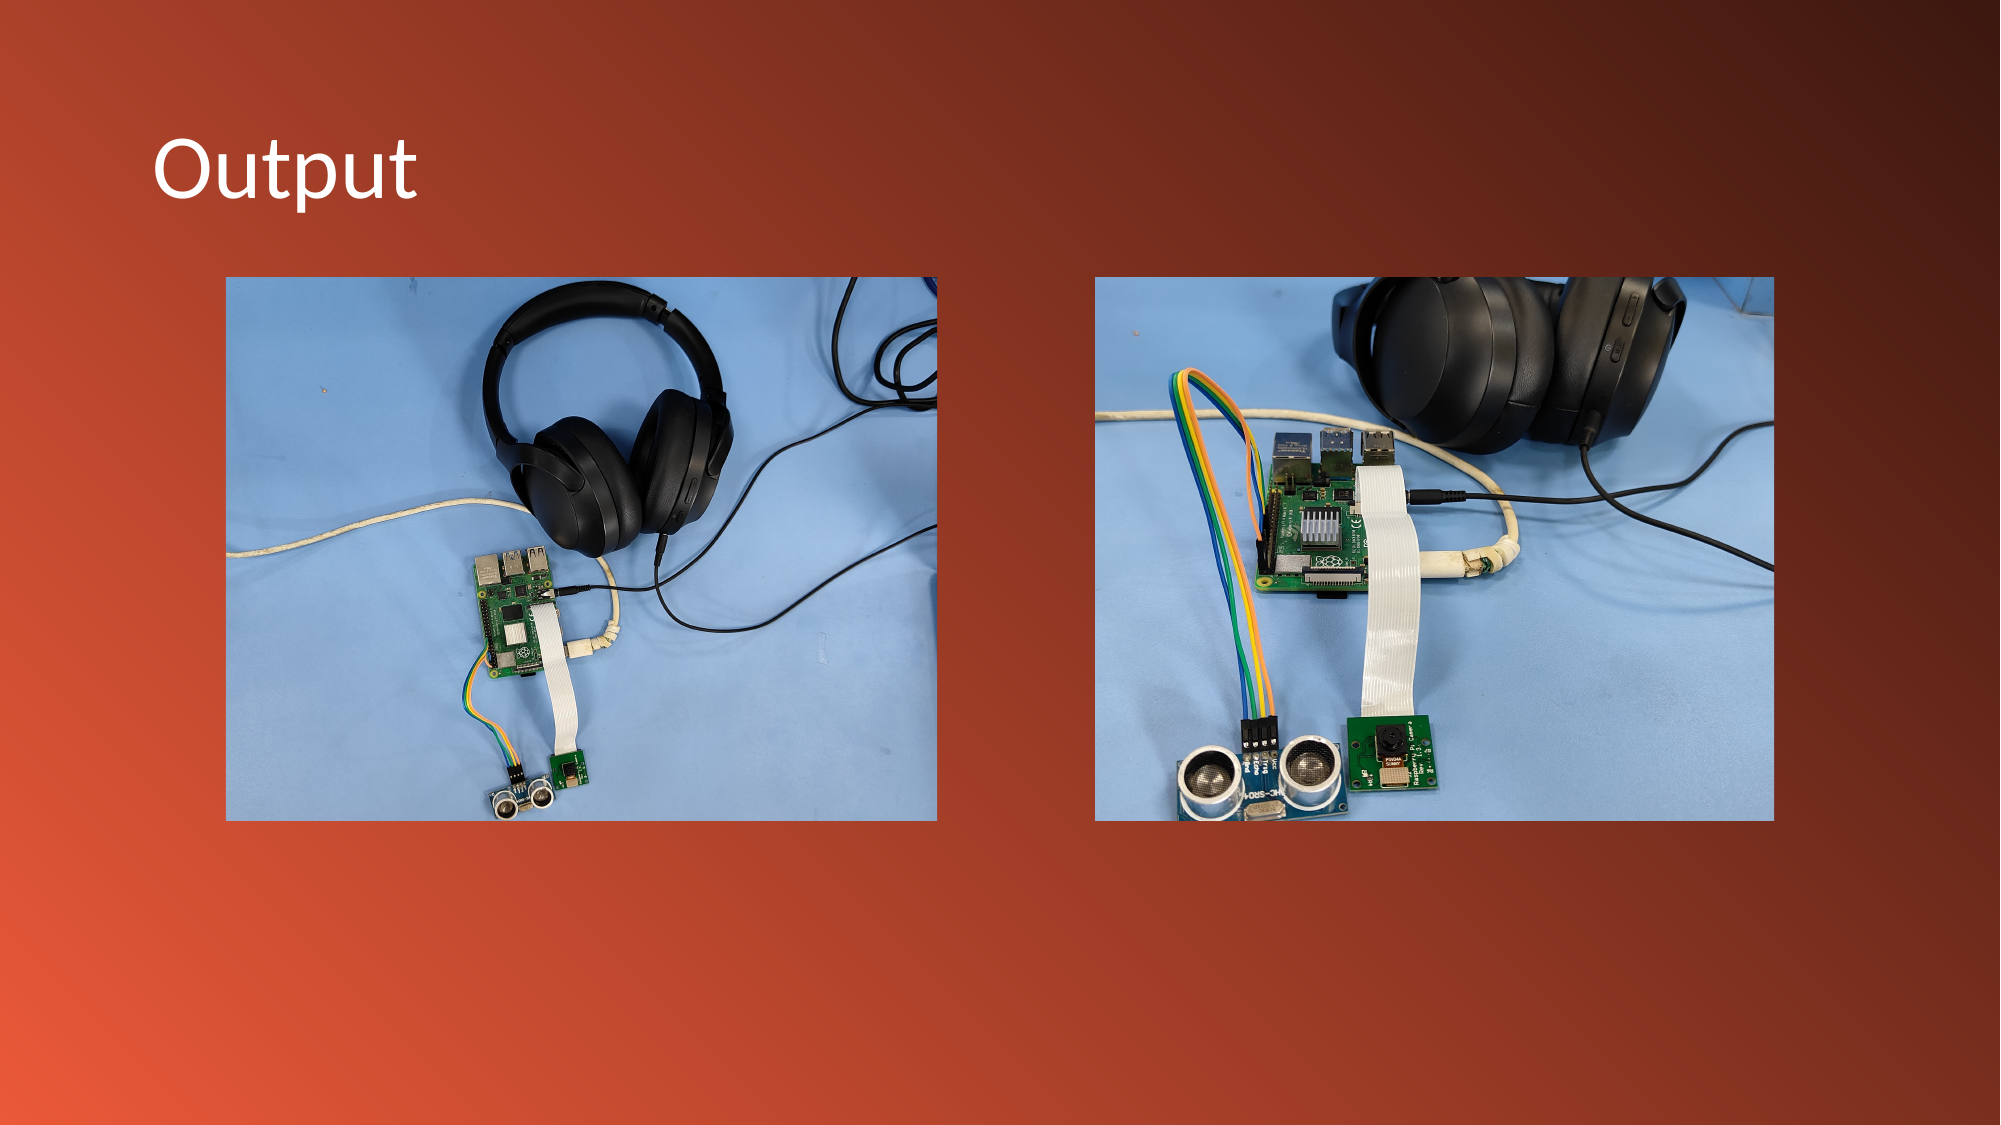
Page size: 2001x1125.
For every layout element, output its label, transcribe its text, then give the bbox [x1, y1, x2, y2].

picture [1094, 277, 1775, 821]
title Output [137, 59, 1863, 278]
picture [225, 277, 938, 821]
